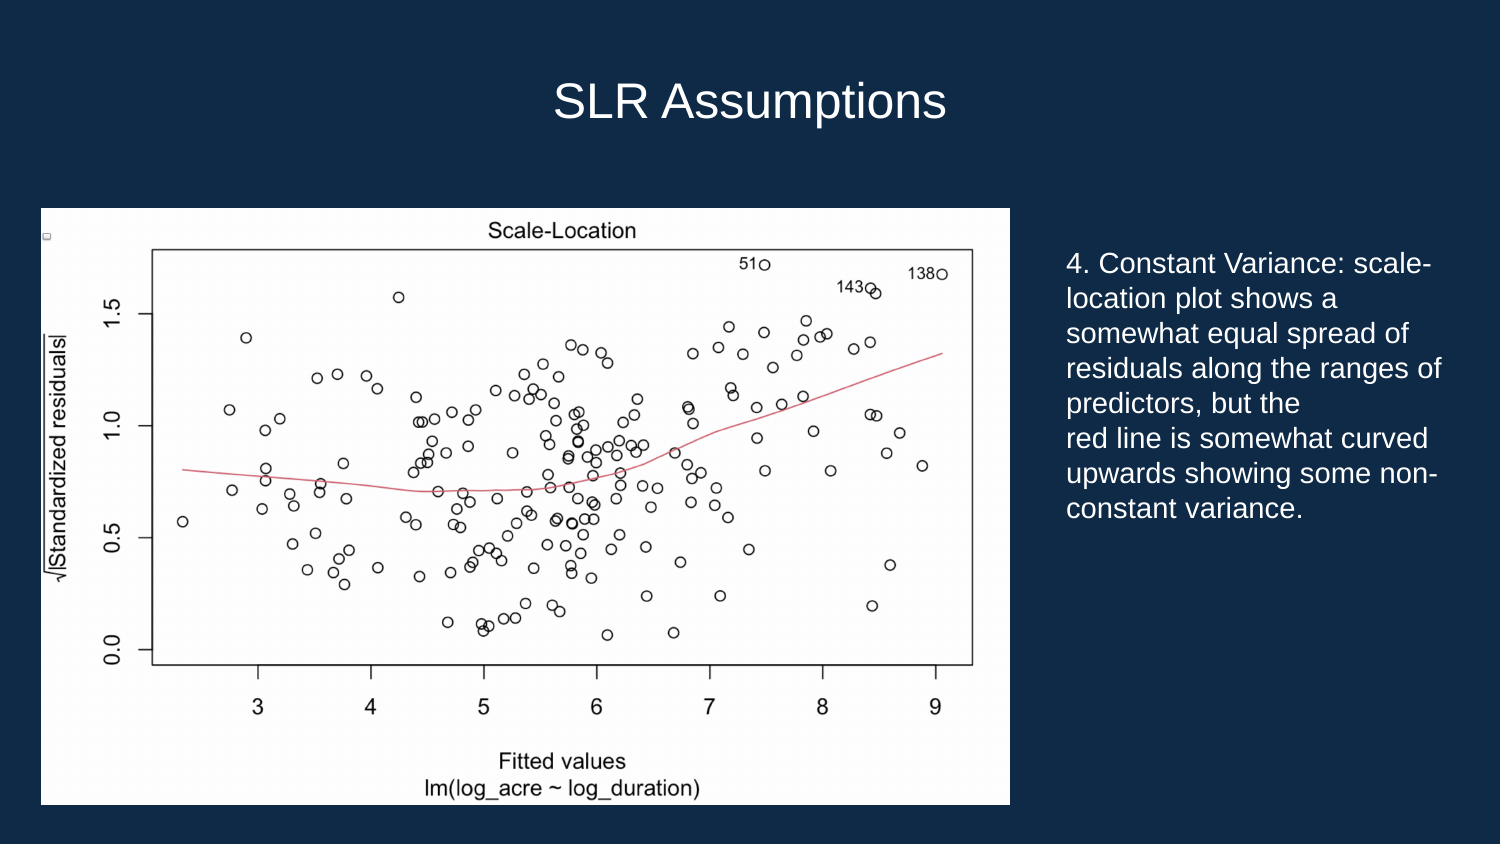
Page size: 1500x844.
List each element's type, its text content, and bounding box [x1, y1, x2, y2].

title SLR Assumptions [171, 53, 1328, 133]
text_box 4. Constant Variance: scale-location plot shows a somewhat equal spread of residuals along the ranges of predictors, but the red line is somewhat curved upwards showing some non-constant variance. [1051, 166, 1458, 567]
picture [41, 208, 1010, 805]
